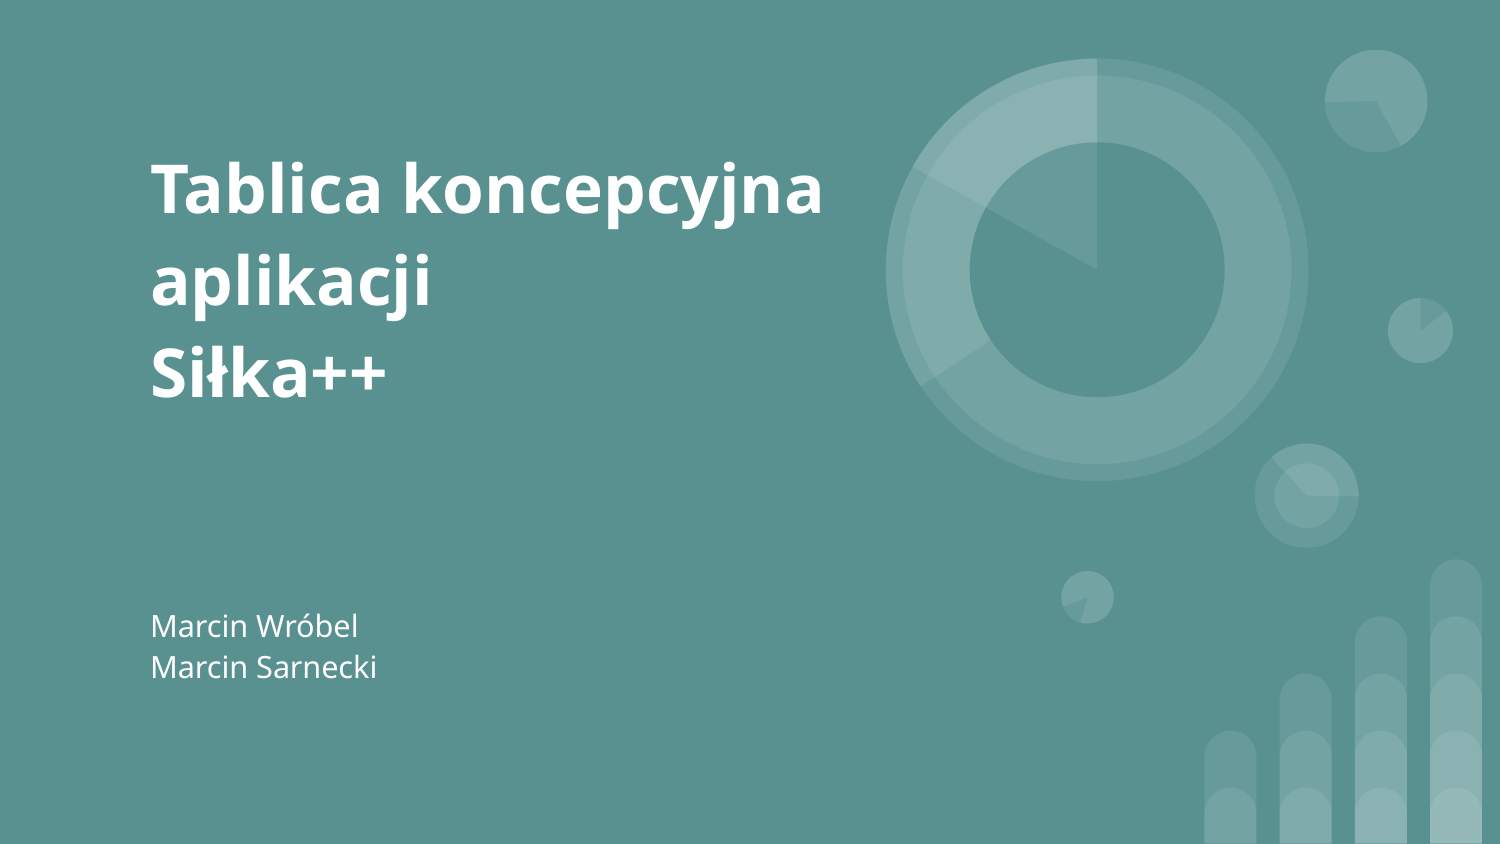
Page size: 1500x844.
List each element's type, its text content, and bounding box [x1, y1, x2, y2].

title Tablica koncepcyjna aplikacji Siłka++ [135, 125, 1069, 433]
subtitle Marcin Wróbel Marcin Sarnecki [135, 589, 834, 704]
